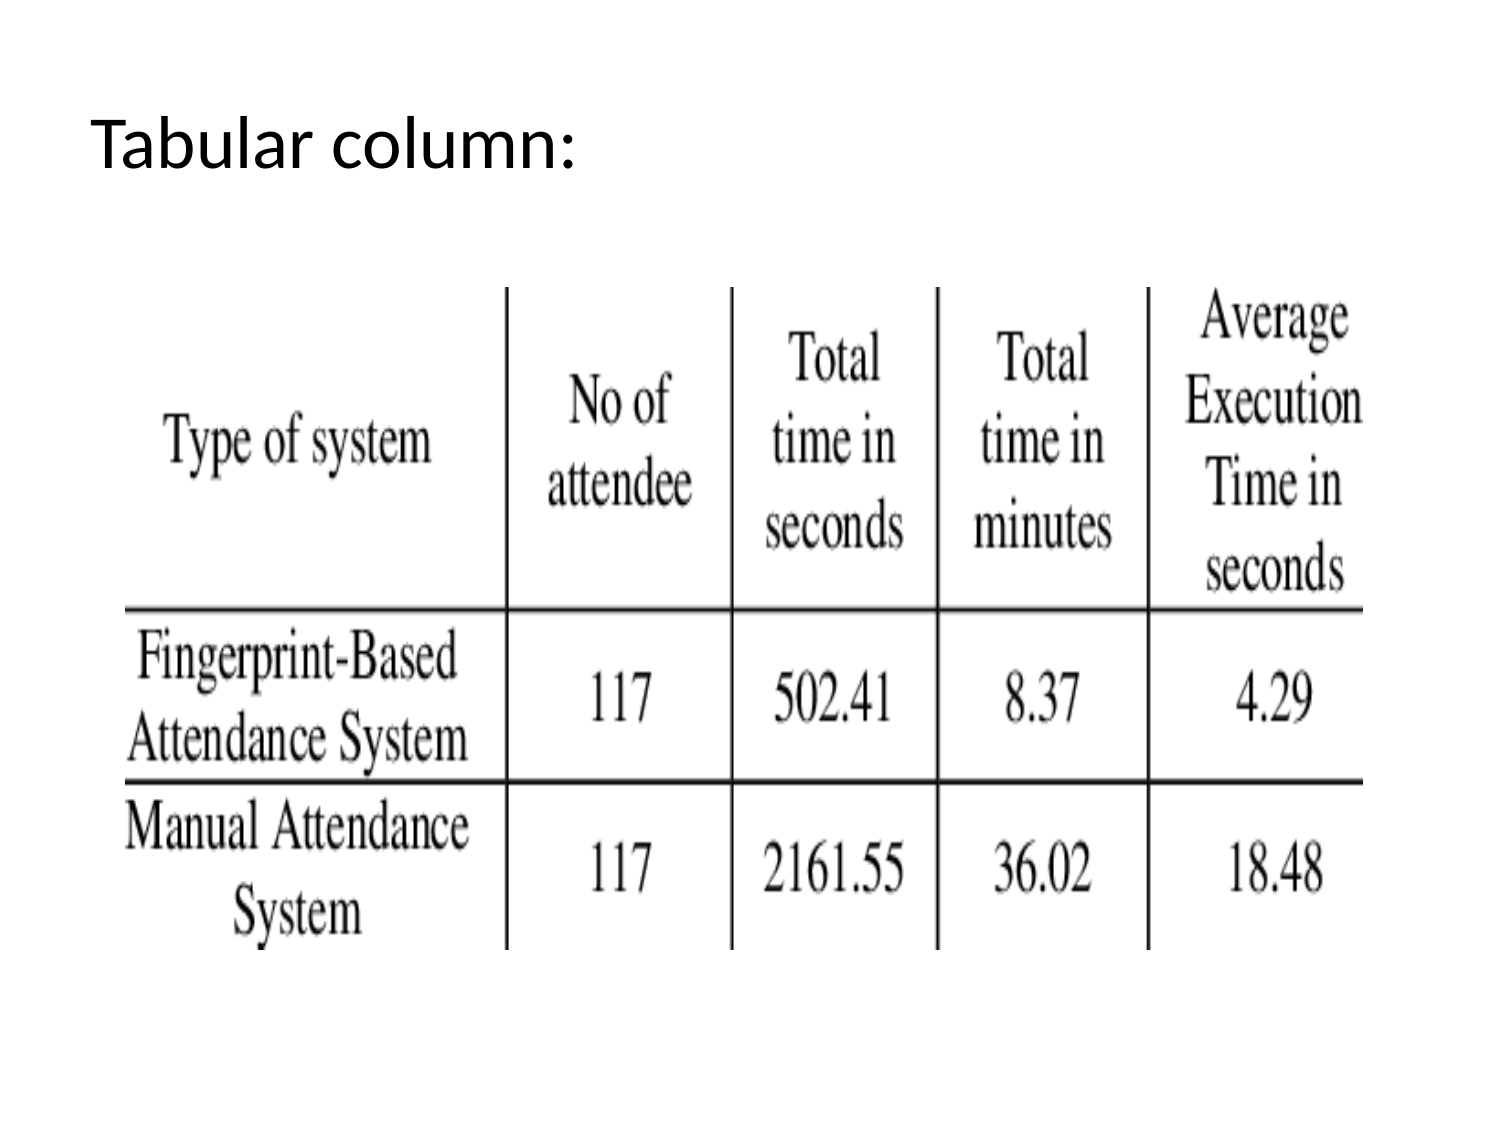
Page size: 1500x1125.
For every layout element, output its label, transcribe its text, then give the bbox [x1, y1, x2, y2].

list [124, 287, 1363, 951]
title Tabular column: [75, 45, 1425, 233]
